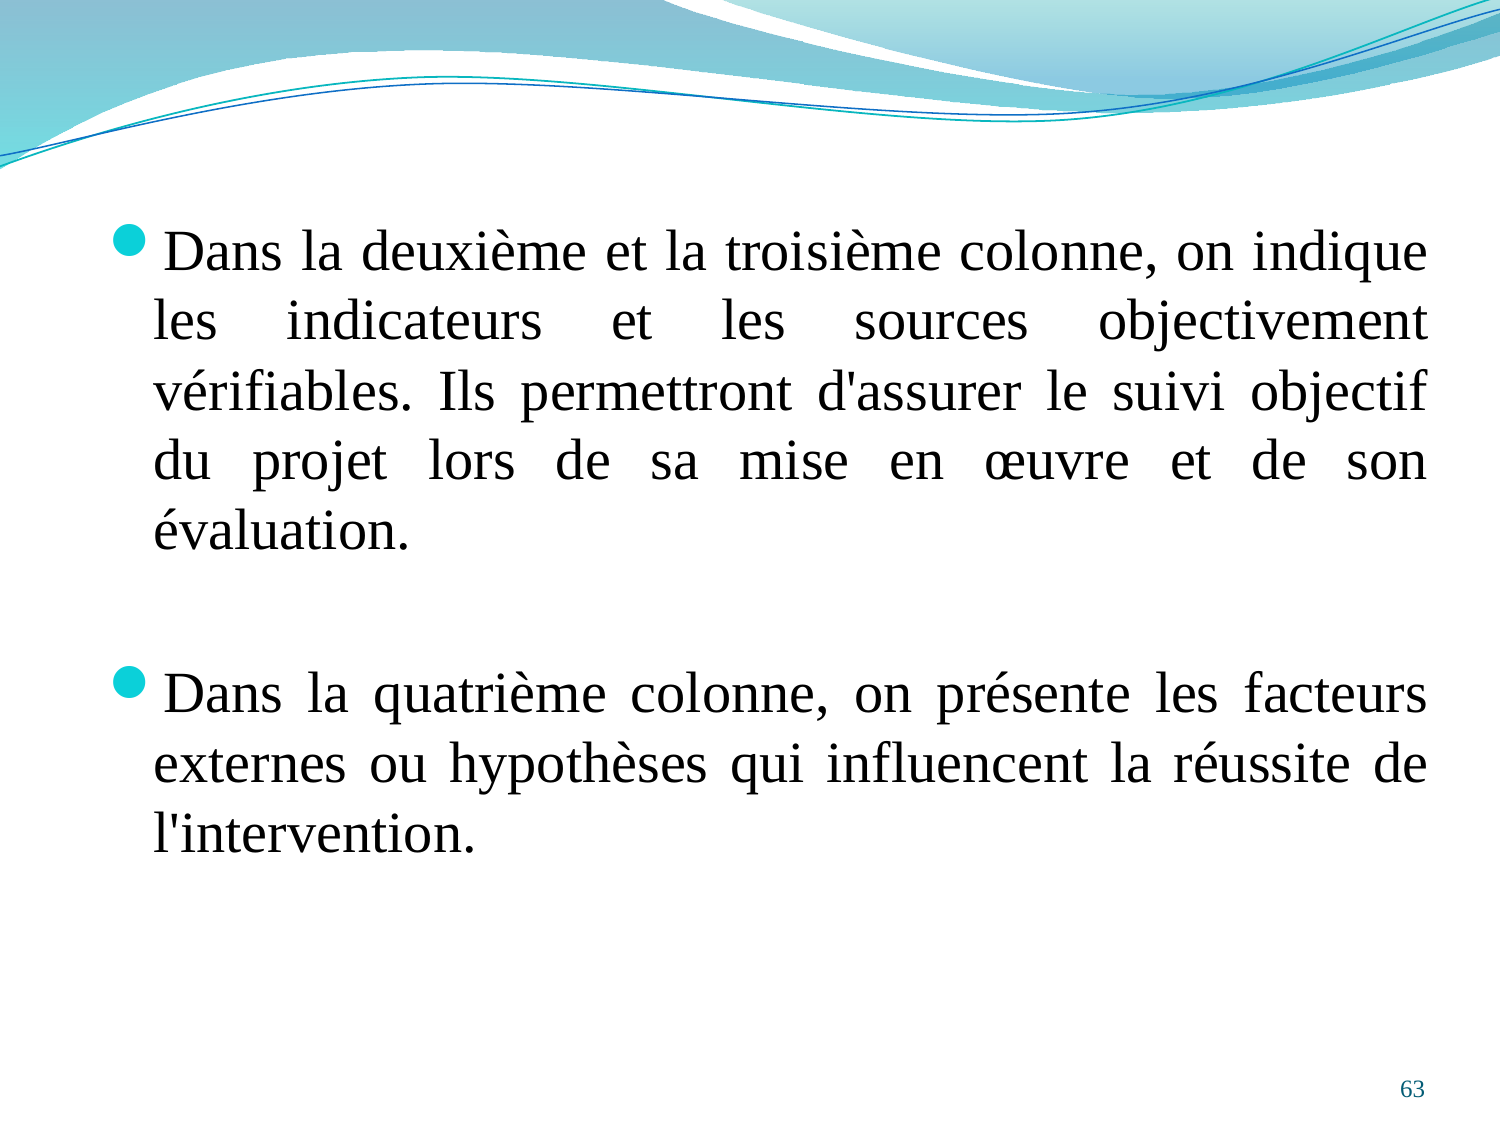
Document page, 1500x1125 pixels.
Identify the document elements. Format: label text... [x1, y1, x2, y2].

slide_number 63 [1299, 1042, 1425, 1103]
list Dans la deuxième et la troisième colonne, on indique les indicateurs et les sources objectivement vérifiables. Ils permettront d'assurer le suivi objectif du projet lors de sa mise en œuvre et de son évaluation. Dans la quatrième colonne, on présente les facteurs externes ou hypothèses qui influencent la réussite de l'intervention. [93, 123, 1444, 1008]
